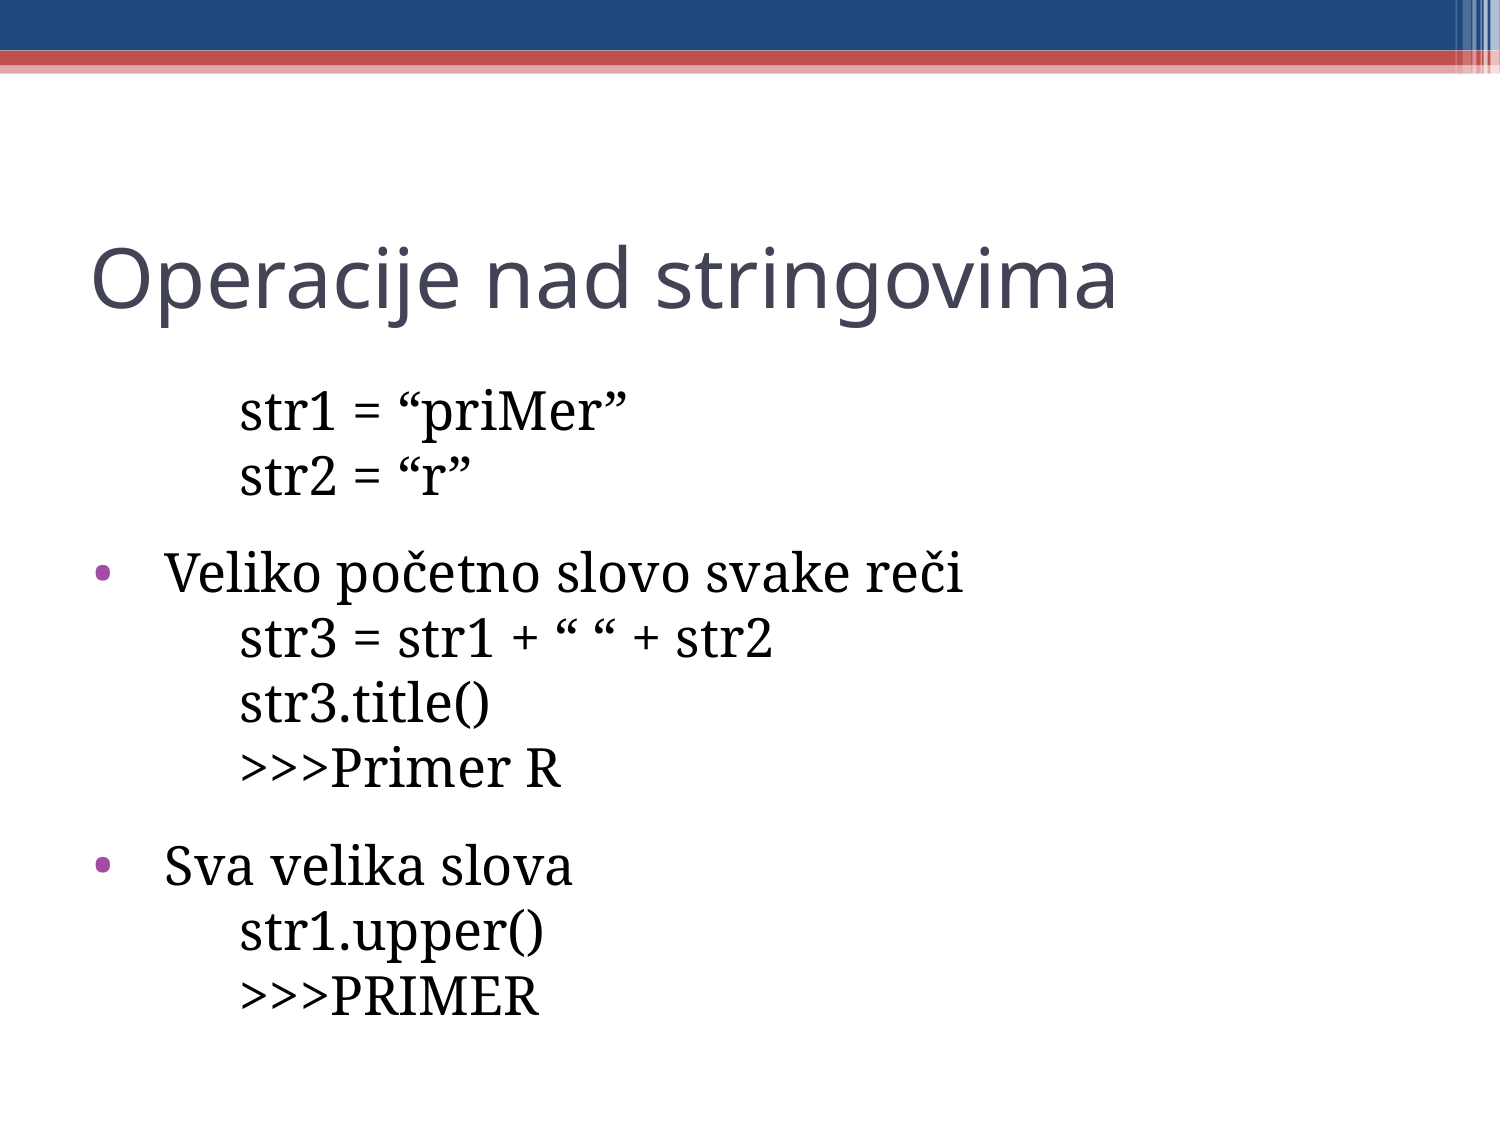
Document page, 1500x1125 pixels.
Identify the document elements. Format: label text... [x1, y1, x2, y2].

text_box str1 = “priMer” str2 = “r” Veliko početno slovo svake reči str3 = str1 + “ “ + str2 str3.title() >>>Primer R Sva velika slova str1.upper() >>>PRIMER [75, 368, 1425, 1078]
text_box Operacije nad stringovima [75, 187, 1425, 362]
